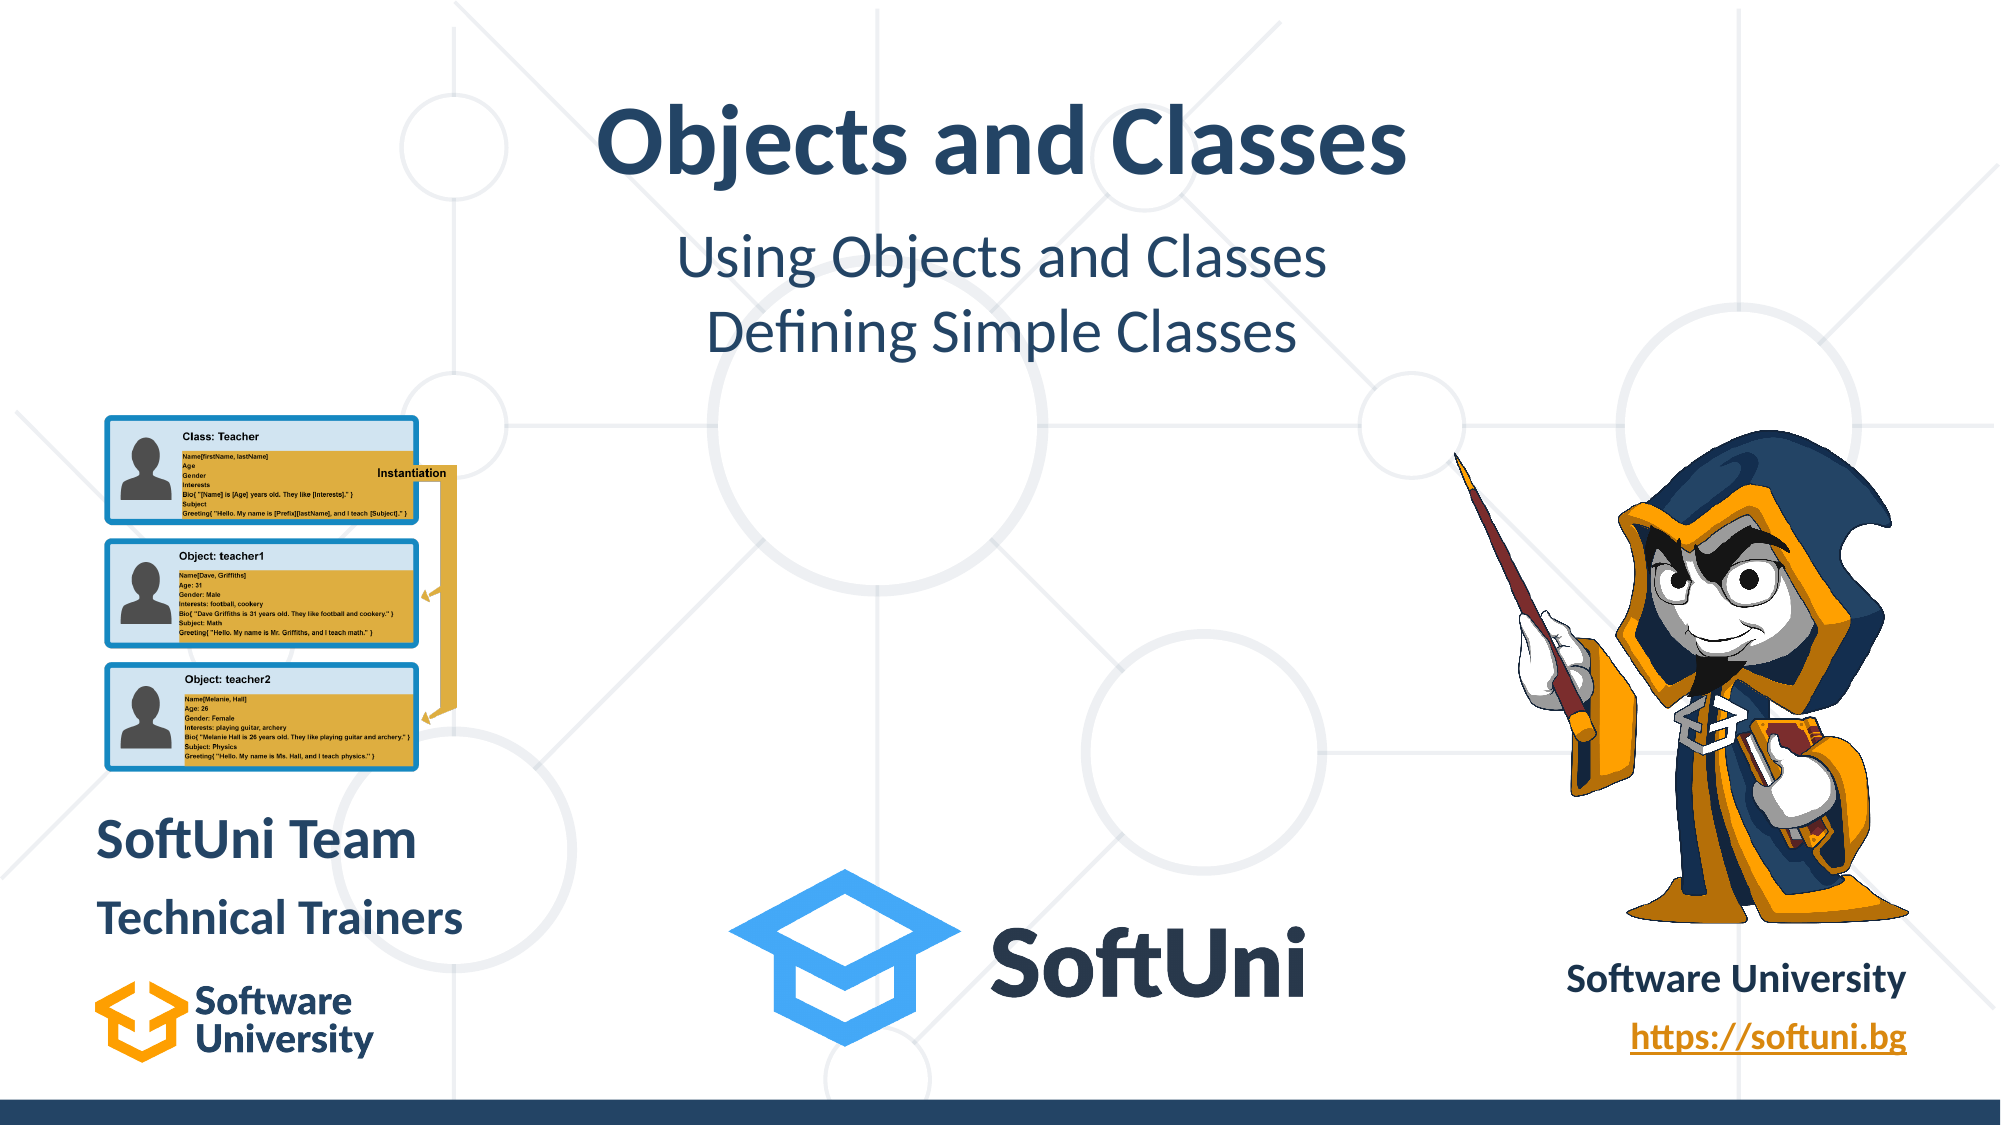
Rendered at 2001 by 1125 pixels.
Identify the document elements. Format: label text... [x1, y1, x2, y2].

picture [103, 414, 458, 773]
list https://softuni.bg [1428, 1005, 1913, 1062]
picture [83, 970, 384, 1074]
title Objects and Classes [103, 62, 1903, 208]
text_box Using Objects and Classes Defining Simple Classes [627, 207, 1379, 372]
picture [709, 850, 1325, 1064]
picture [1451, 428, 1910, 924]
list Technical Trainers [90, 876, 580, 950]
list SoftUni Team [90, 795, 580, 871]
list Software University [1428, 944, 1913, 1005]
